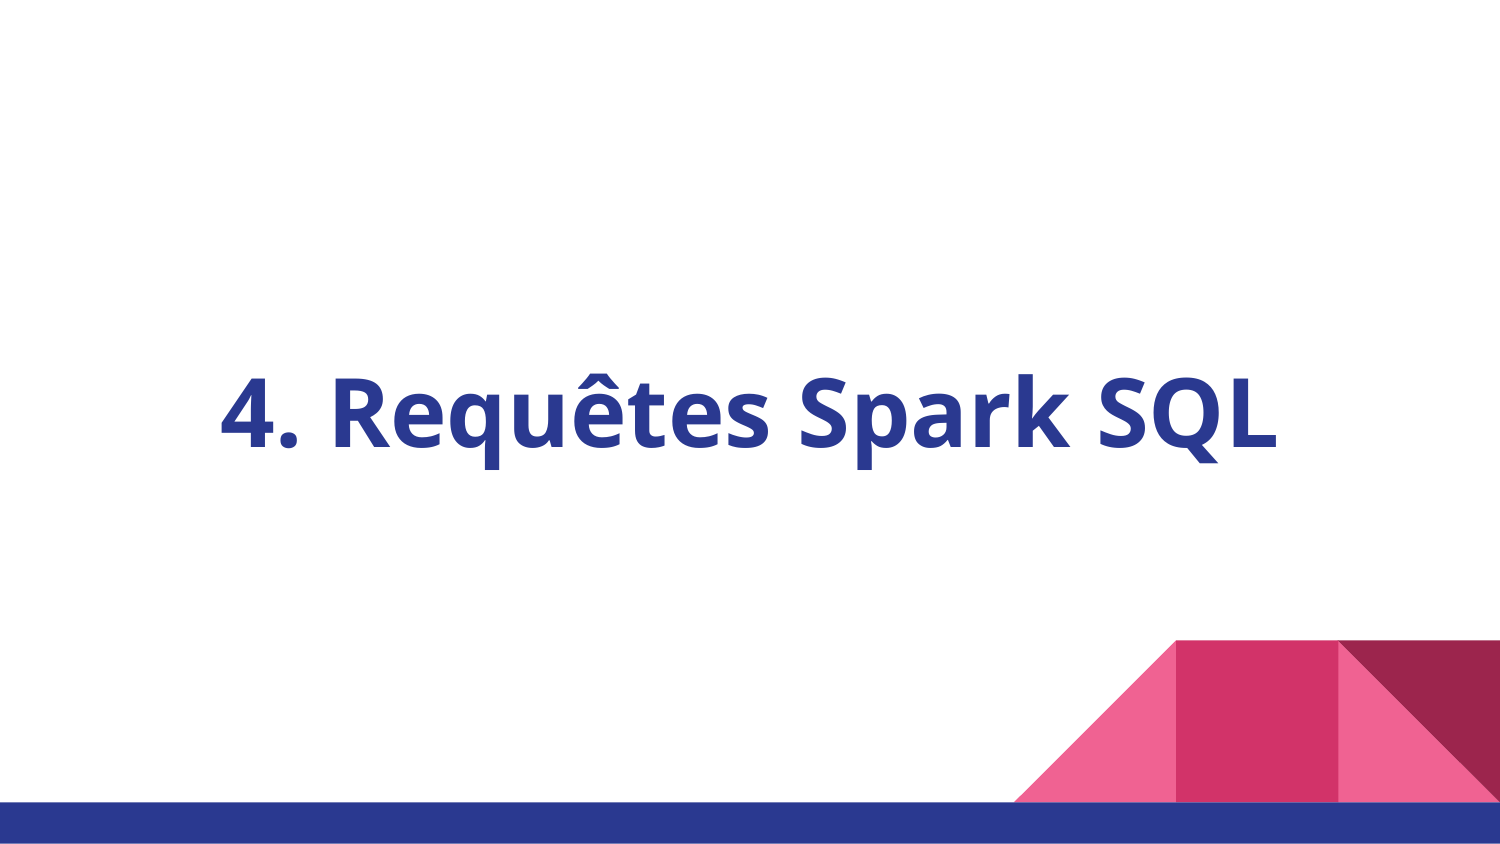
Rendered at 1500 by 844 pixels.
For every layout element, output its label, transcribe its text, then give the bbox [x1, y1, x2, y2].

title 4. Requêtes Spark SQL [51, 313, 1449, 505]
